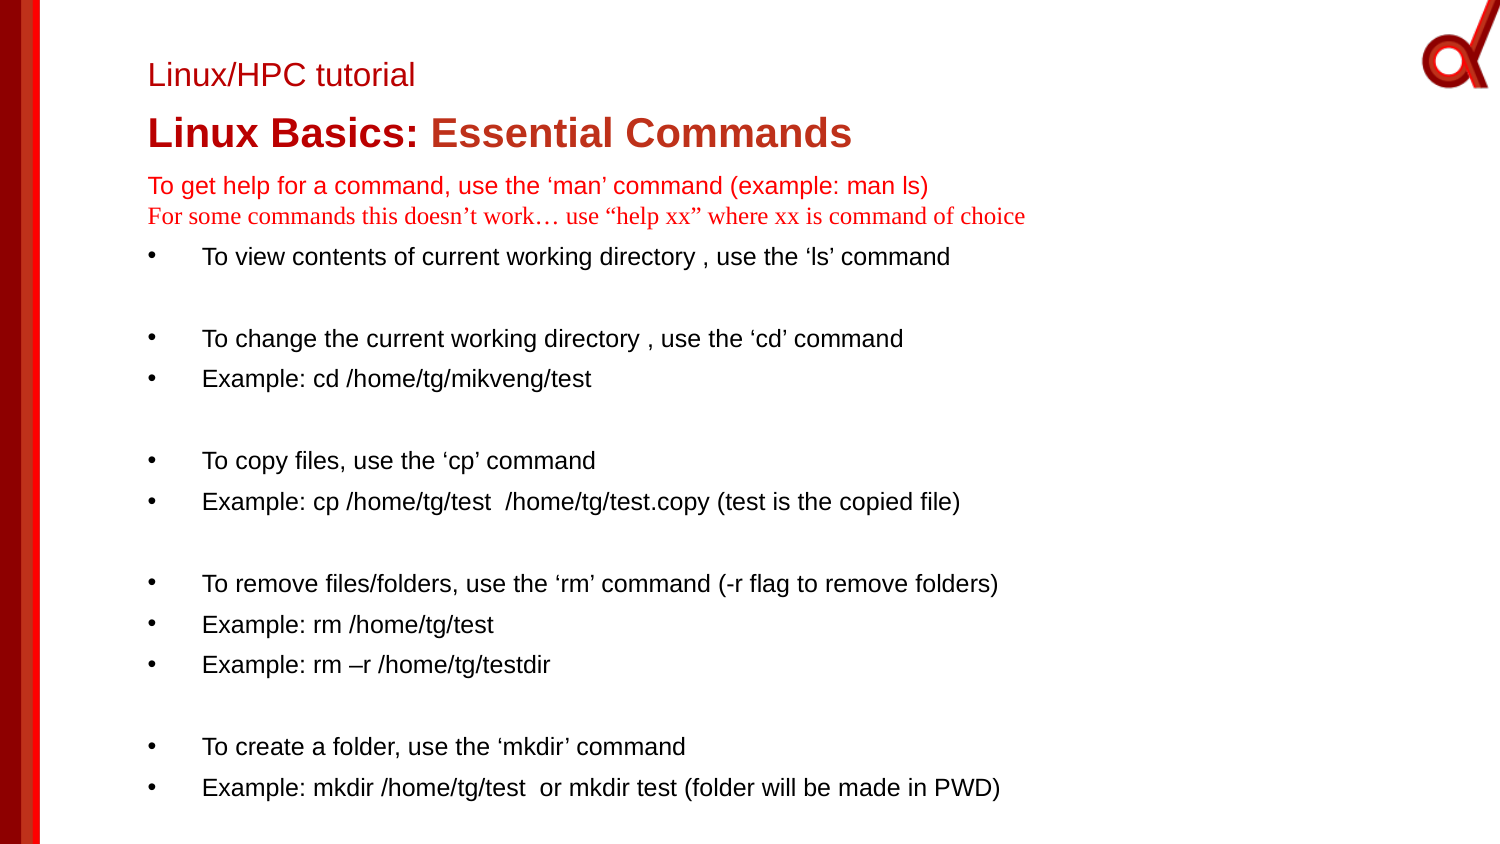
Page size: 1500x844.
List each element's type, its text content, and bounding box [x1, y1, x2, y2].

list To get help for a command, use the ‘man’ command (example: man ls) For some commands this doesn’t work… use “help xx” where xx is command of choice To view contents of current working directory , use the ‘ls’ command To change the current working directory , use the ‘cd’ command Example: cd /home/tg/mikveng/test To copy files, use the ‘cp’ command Example: cp /home/tg/test /home/tg/test.copy (test is the copied file) To remove files/folders, use the ‘rm’ command (-r flag to remove folders) Example: rm /home/tg/test Example: rm –r /home/tg/testdir To create a folder, use the ‘mkdir’ command Example: mkdir /home/tg/test or mkdir test (folder will be made in PWD) [147, 169, 1500, 844]
list Linux Basics: Essential Commands [147, 106, 1388, 157]
title Linux/HPC tutorial [147, 53, 1388, 94]
